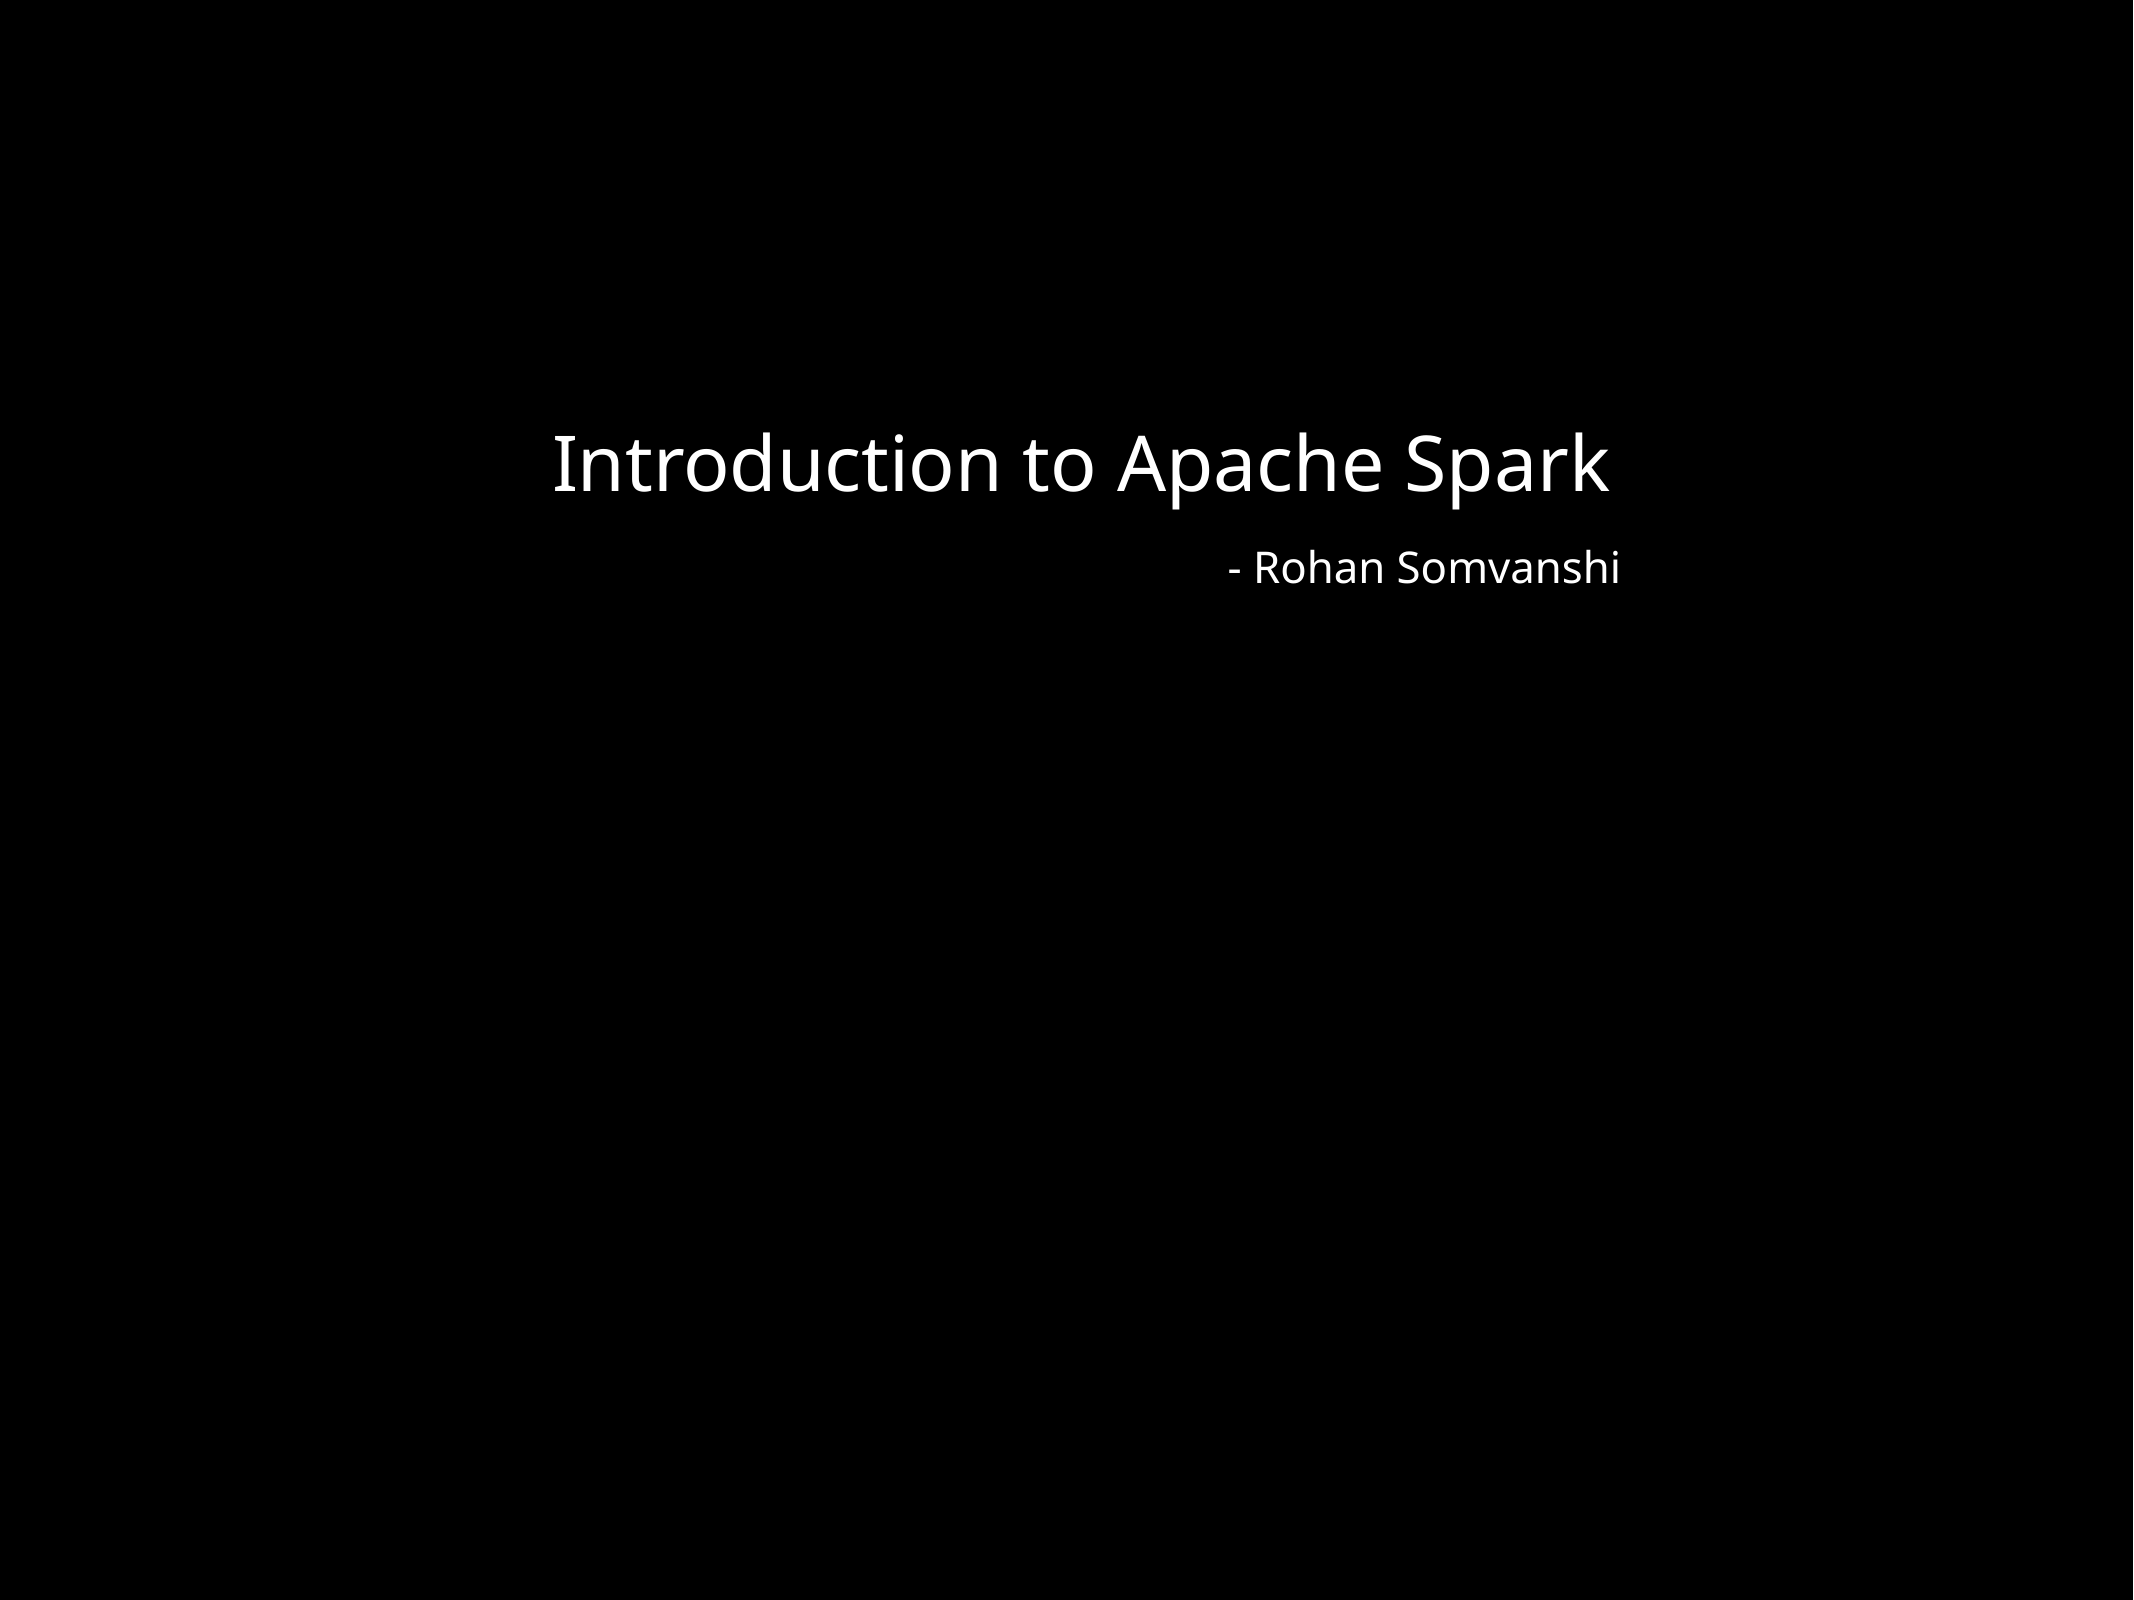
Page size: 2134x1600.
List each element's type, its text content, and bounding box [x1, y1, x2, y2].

text_box - Rohan Somvanshi [1118, 531, 1731, 603]
subtitle Introduction to Apache Spark [207, 405, 1956, 729]
